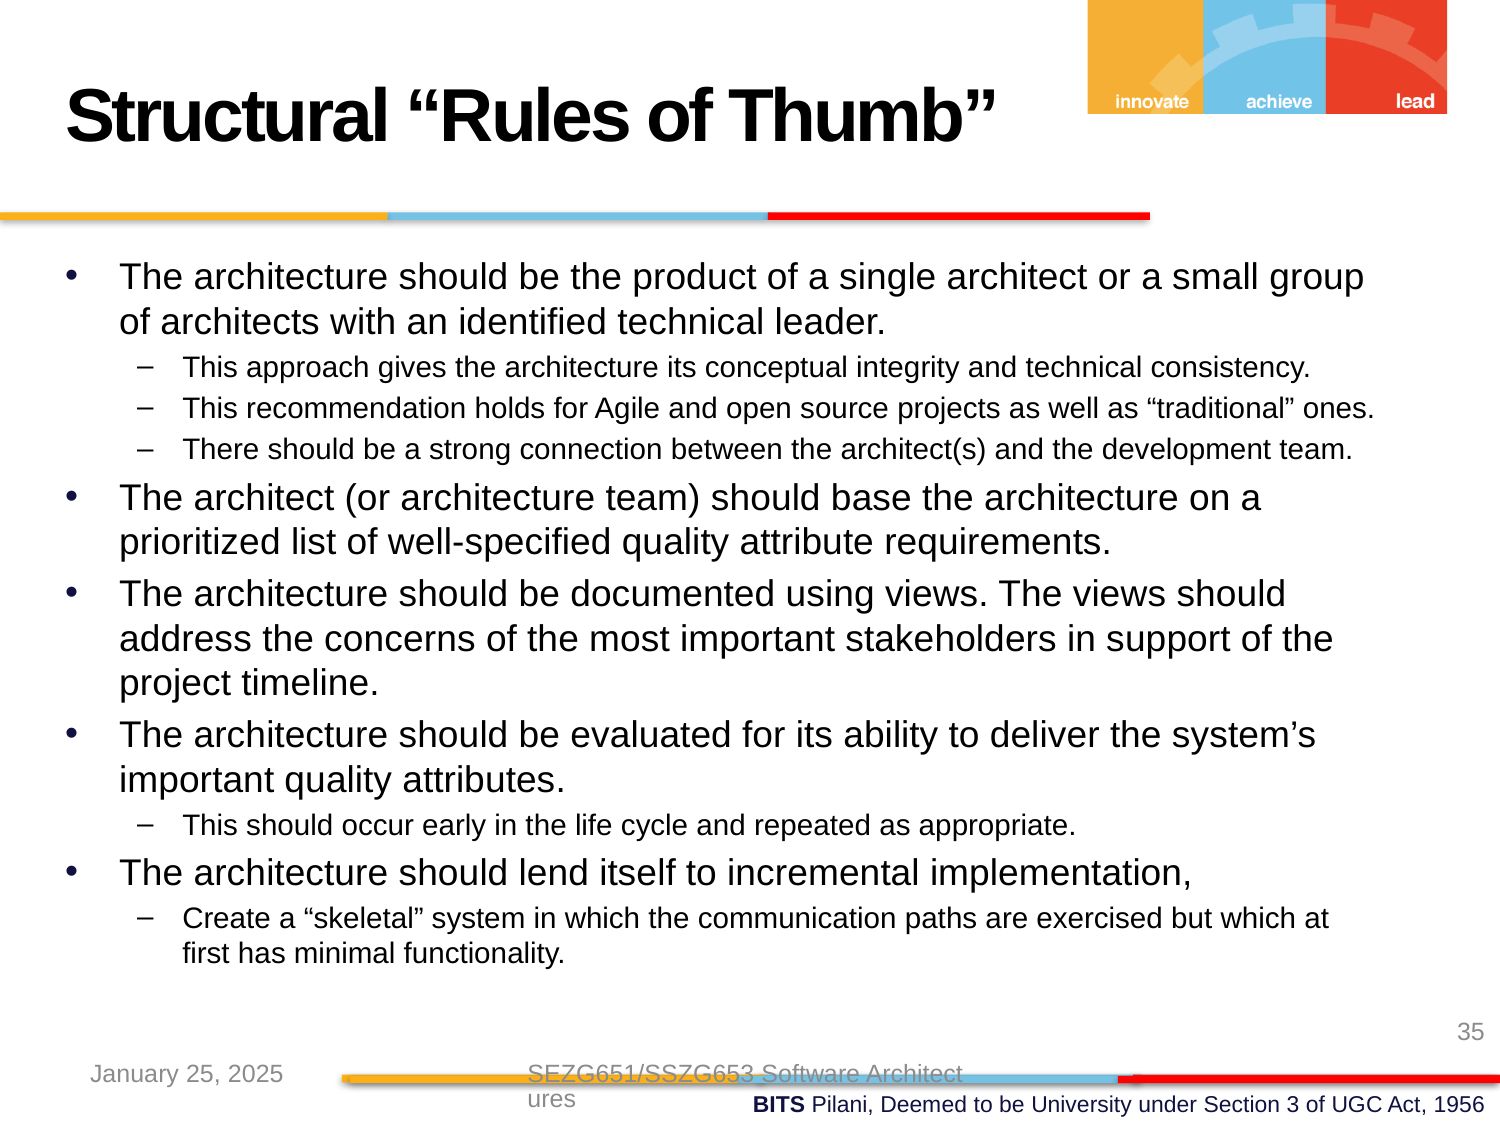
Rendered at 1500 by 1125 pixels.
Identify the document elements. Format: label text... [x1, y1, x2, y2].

slide_number 35 [1149, 1000, 1500, 1061]
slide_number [75, 1042, 425, 1103]
list The architecture should be the product of a single architect or a small group of architects with an identified technical leader. This approach gives the architecture its conceptual integrity and technical consistency. This recommendation holds for Agile and open source projects as well as “traditional” ones. There should be a strong connection between the architect(s) and the development team. The architect (or architecture team) should base the architecture on a prioritized list of well-specified quality attribute requirements. The architecture should be documented using views. The views should address the concerns of the most important stakeholders in support of the project timeline. The architecture should be evaluated for its ability to deliver the system’s important quality attributes. This should occur early in the life cycle and repeated as appropriate. The architecture should lend itself to incremental implementation, Create a “skeletal” system in which the communication paths are exercised but which at first has minimal functionality. [50, 245, 1400, 988]
picture [1087, 0, 1448, 114]
footer SEZG651/SSZG653 Software Architectures [512, 1042, 988, 1103]
list Structural “Rules of Thumb” [50, 24, 1088, 213]
